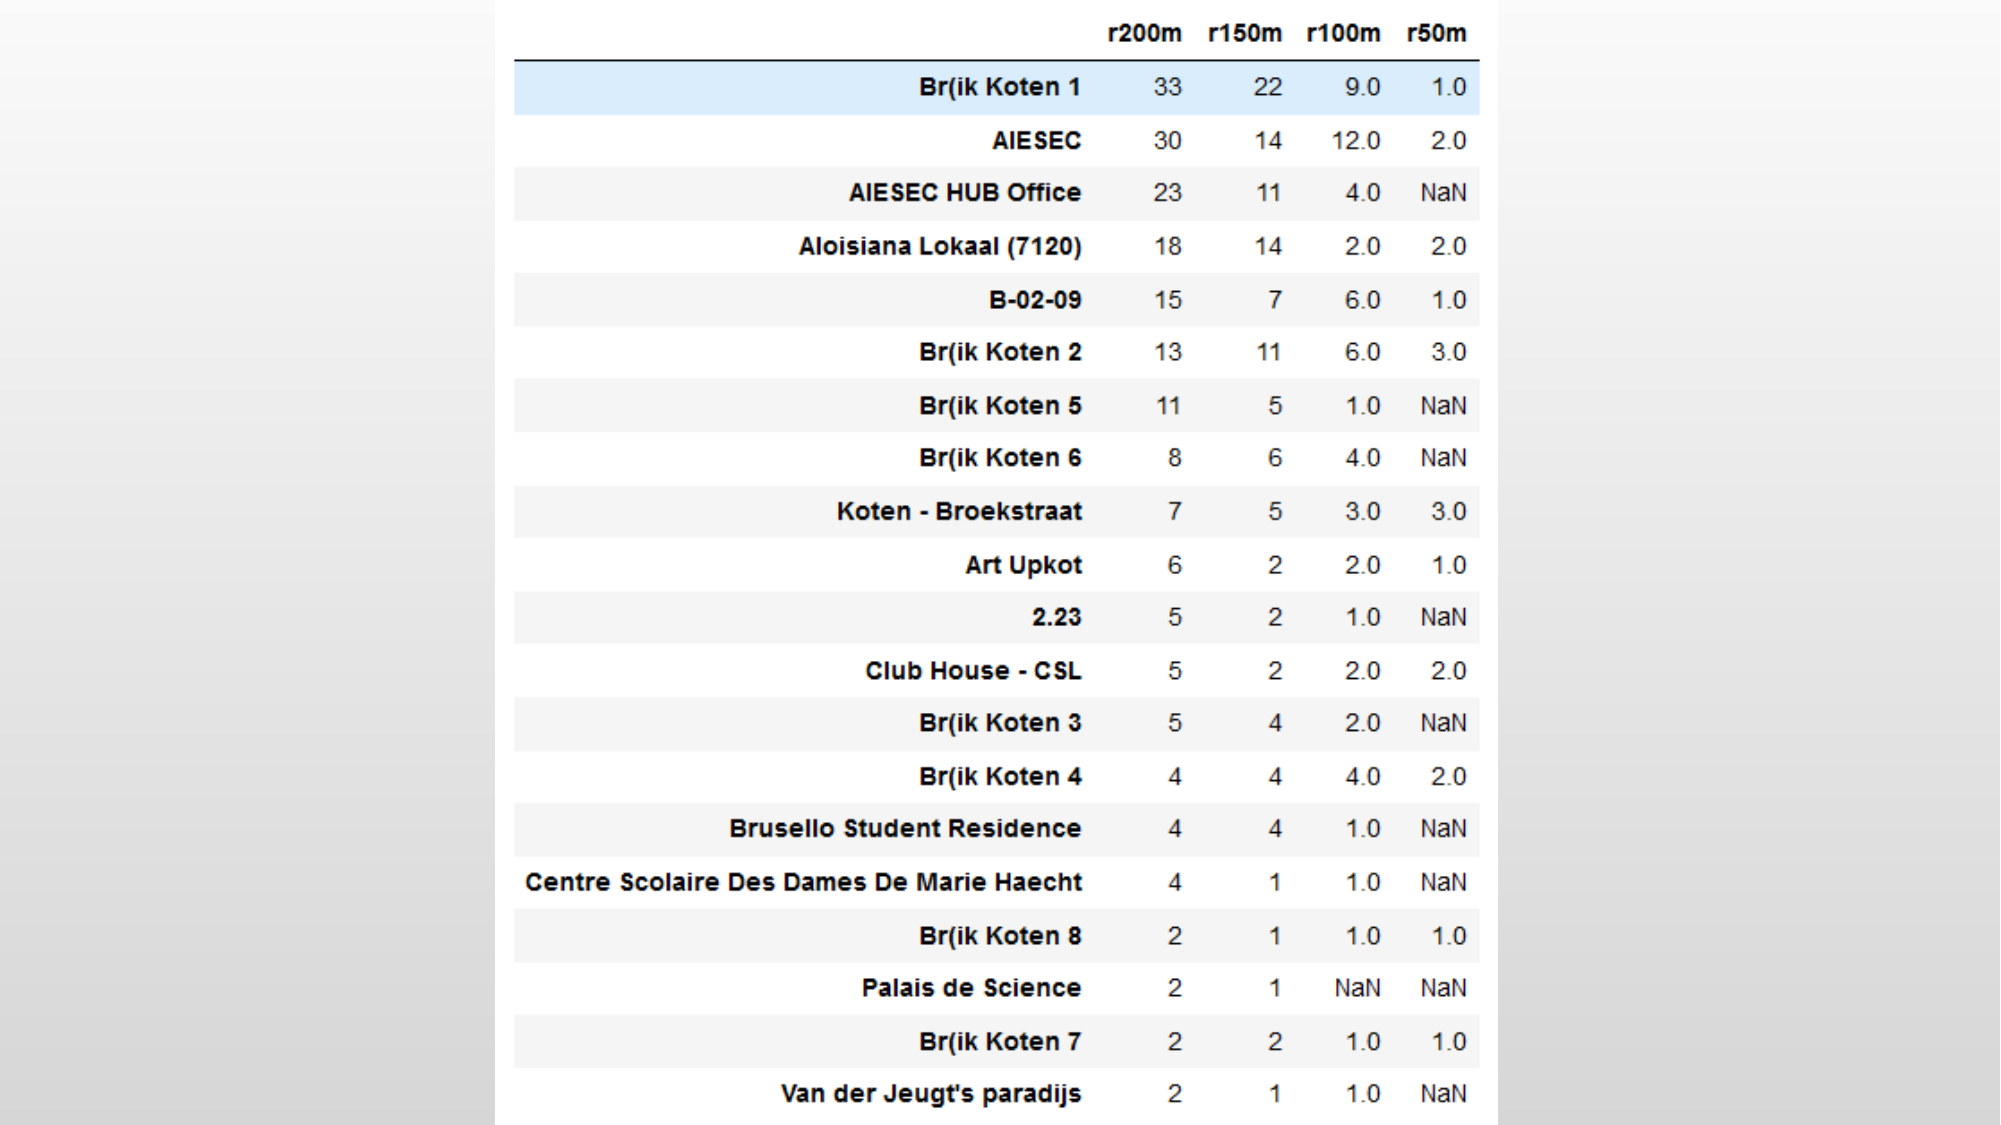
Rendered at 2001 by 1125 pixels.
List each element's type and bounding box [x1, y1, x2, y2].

picture [495, 0, 1498, 1125]
